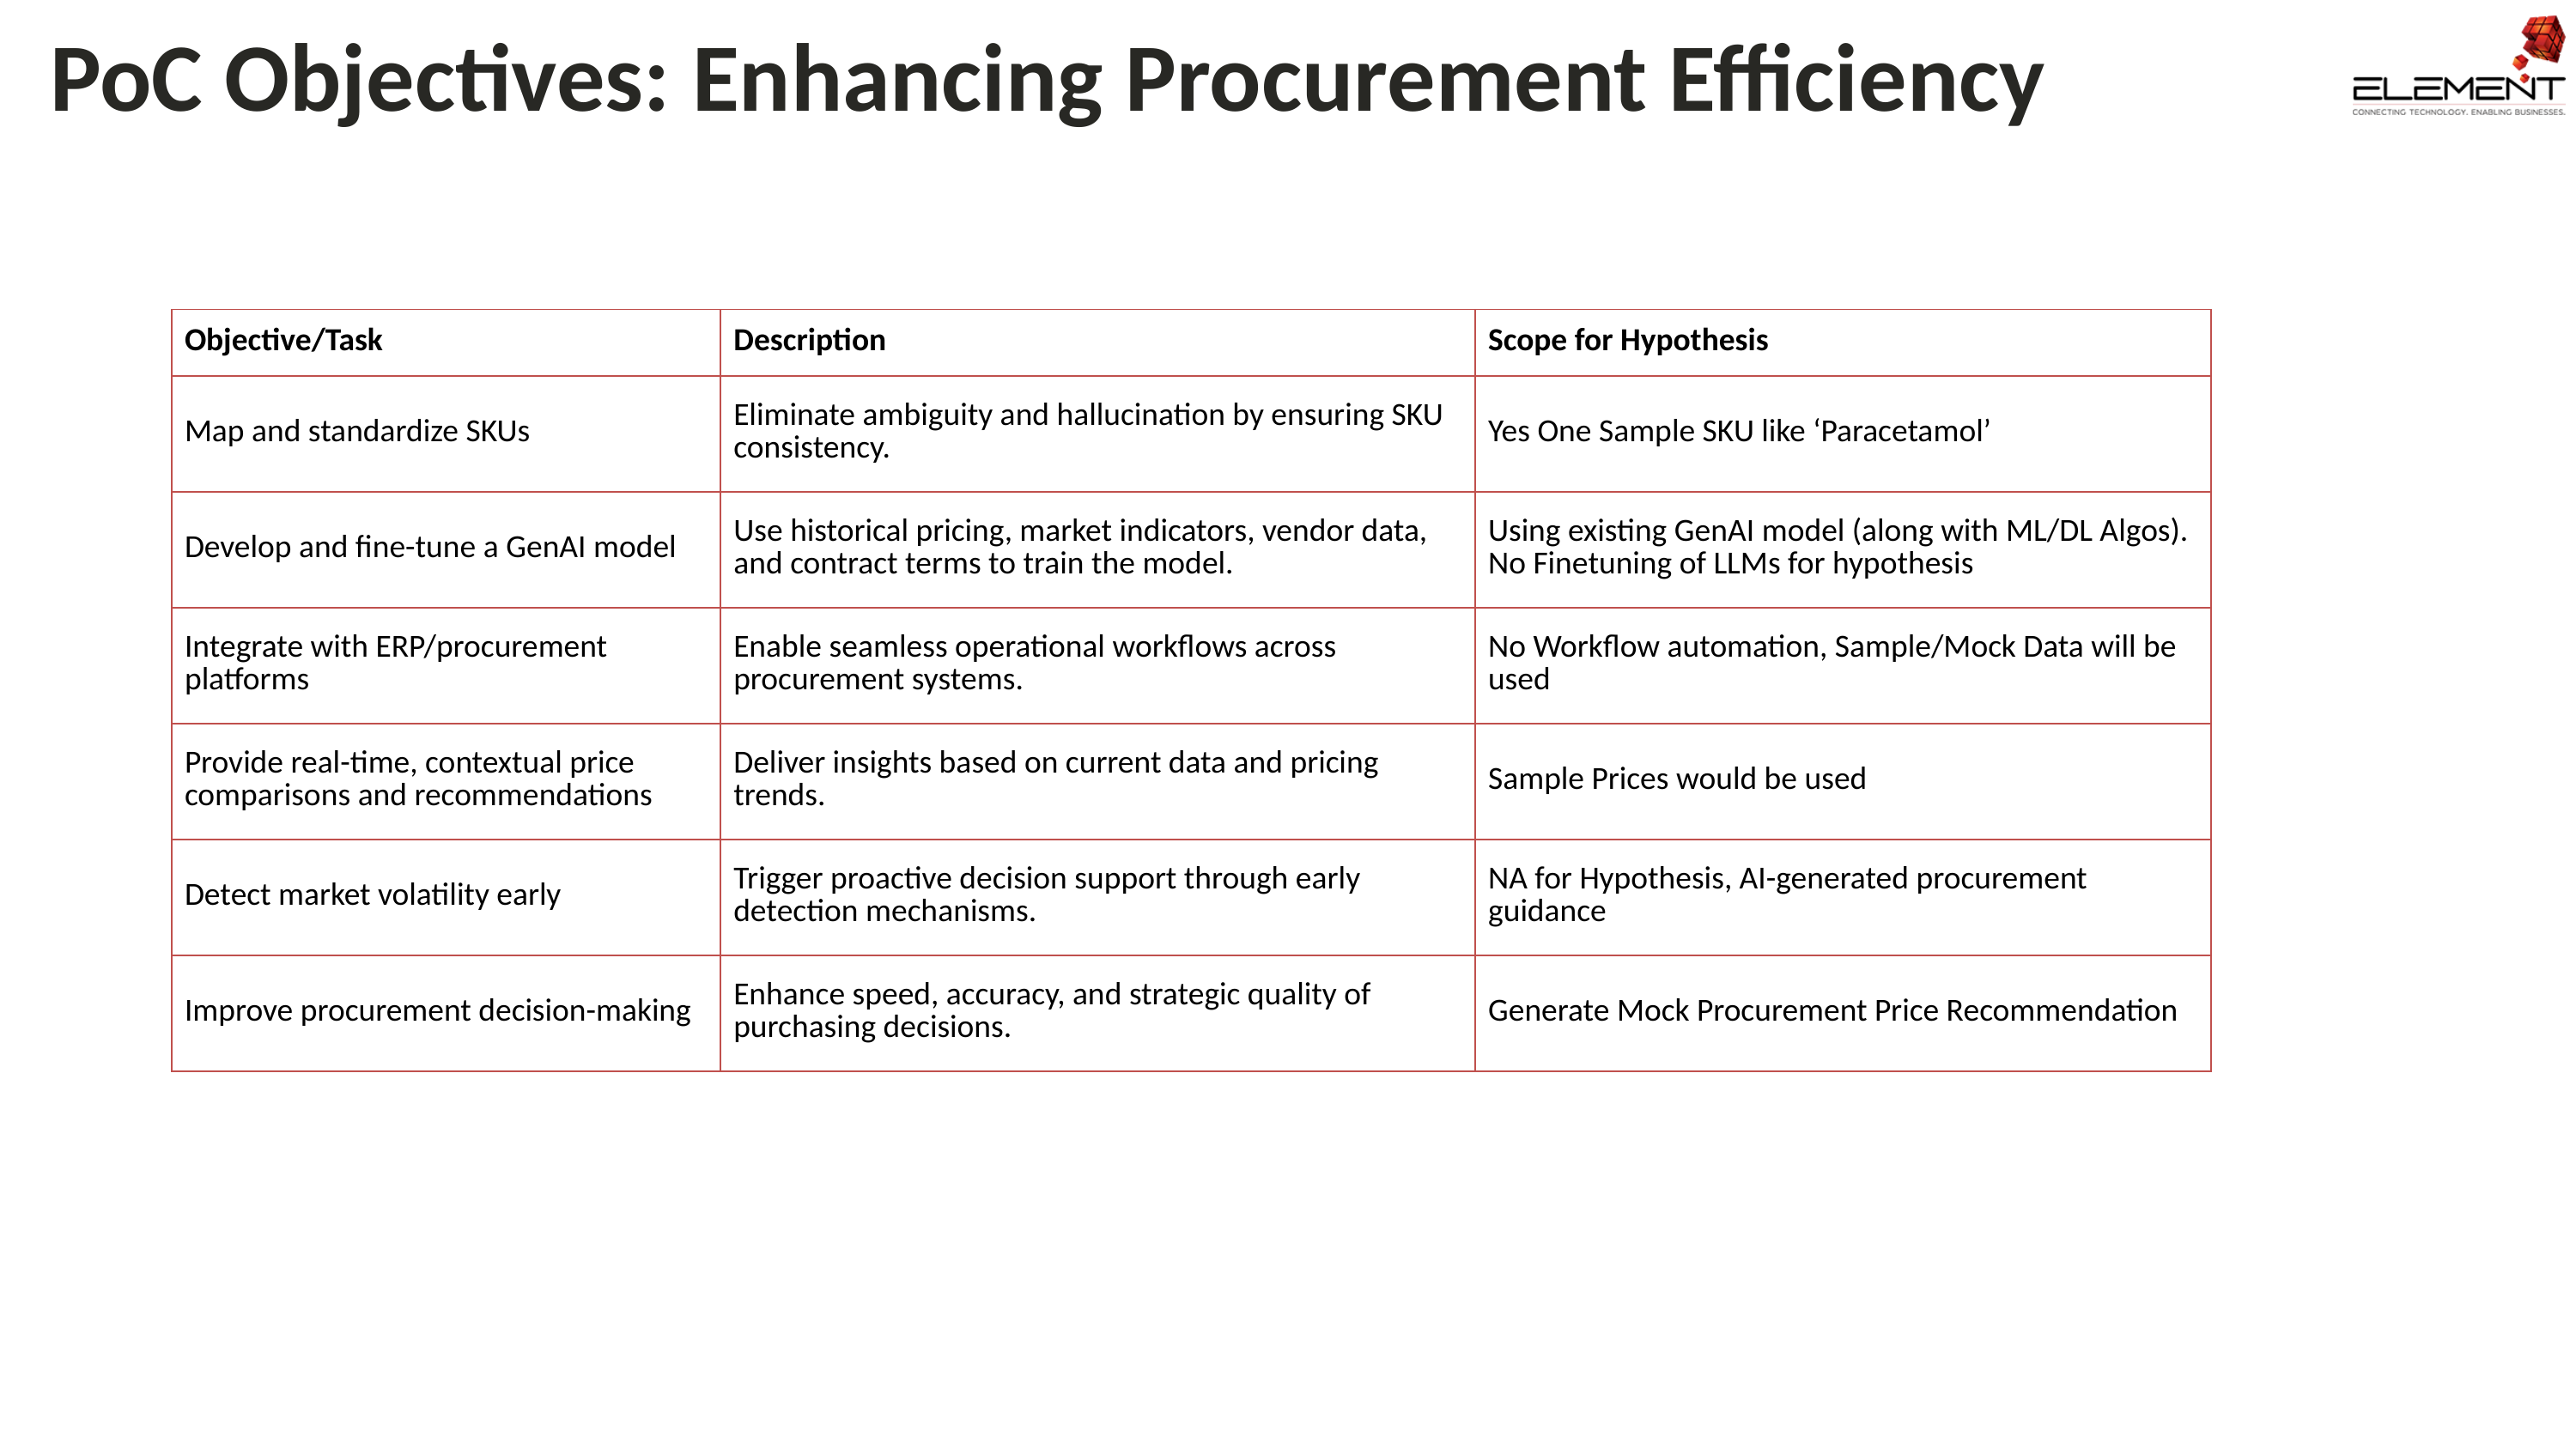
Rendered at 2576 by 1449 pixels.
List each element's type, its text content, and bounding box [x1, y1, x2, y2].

table_cell Enable seamless operational workflows across procurement systems. [721, 609, 1474, 723]
table_cell Use historical pricing, market indicators, vendor data, and contract terms to train the model. [721, 493, 1474, 607]
picture [2353, 15, 2566, 115]
table_cell Using existing GenAI model (along with ML/DL Algos). No Finetuning of LLMs for hypothesis [1476, 493, 2210, 607]
table_cell Enhance speed, accuracy, and strategic quality of purchasing decisions. [721, 956, 1474, 1070]
table_cell NA for Hypothesis, AI-generated procurement guidance [1476, 840, 2210, 955]
table_header Objective/Task [173, 310, 720, 375]
table_cell Map and standardize SKUs [173, 377, 720, 491]
text_box PoC Objectives: Enhancing Procurement Efficiency [50, 58, 2069, 152]
table_header Scope for Hypothesis [1476, 310, 2210, 375]
table_cell Sample Prices would be used [1476, 724, 2210, 839]
table_cell Deliver insights based on current data and pricing trends. [721, 724, 1474, 839]
table_cell Develop and fine-tune a GenAI model [173, 493, 720, 607]
table_cell Integrate with ERP/procurement platforms [173, 609, 720, 723]
table_cell Eliminate ambiguity and hallucination by ensuring SKU consistency. [721, 377, 1474, 491]
table_header Description [721, 310, 1474, 375]
table_cell Detect market volatility early [173, 840, 720, 955]
table_cell Generate Mock Procurement Price Recommendation [1476, 956, 2210, 1070]
table_cell Yes One Sample SKU like ‘Paracetamol’ [1476, 377, 2210, 491]
table_cell Improve procurement decision-making [173, 956, 720, 1070]
table_cell No Workflow automation, Sample/Mock Data will be used [1476, 609, 2210, 723]
table_cell Provide real-time, contextual price comparisons and recommendations [173, 724, 720, 839]
table_cell Trigger proactive decision support through early detection mechanisms. [721, 840, 1474, 955]
